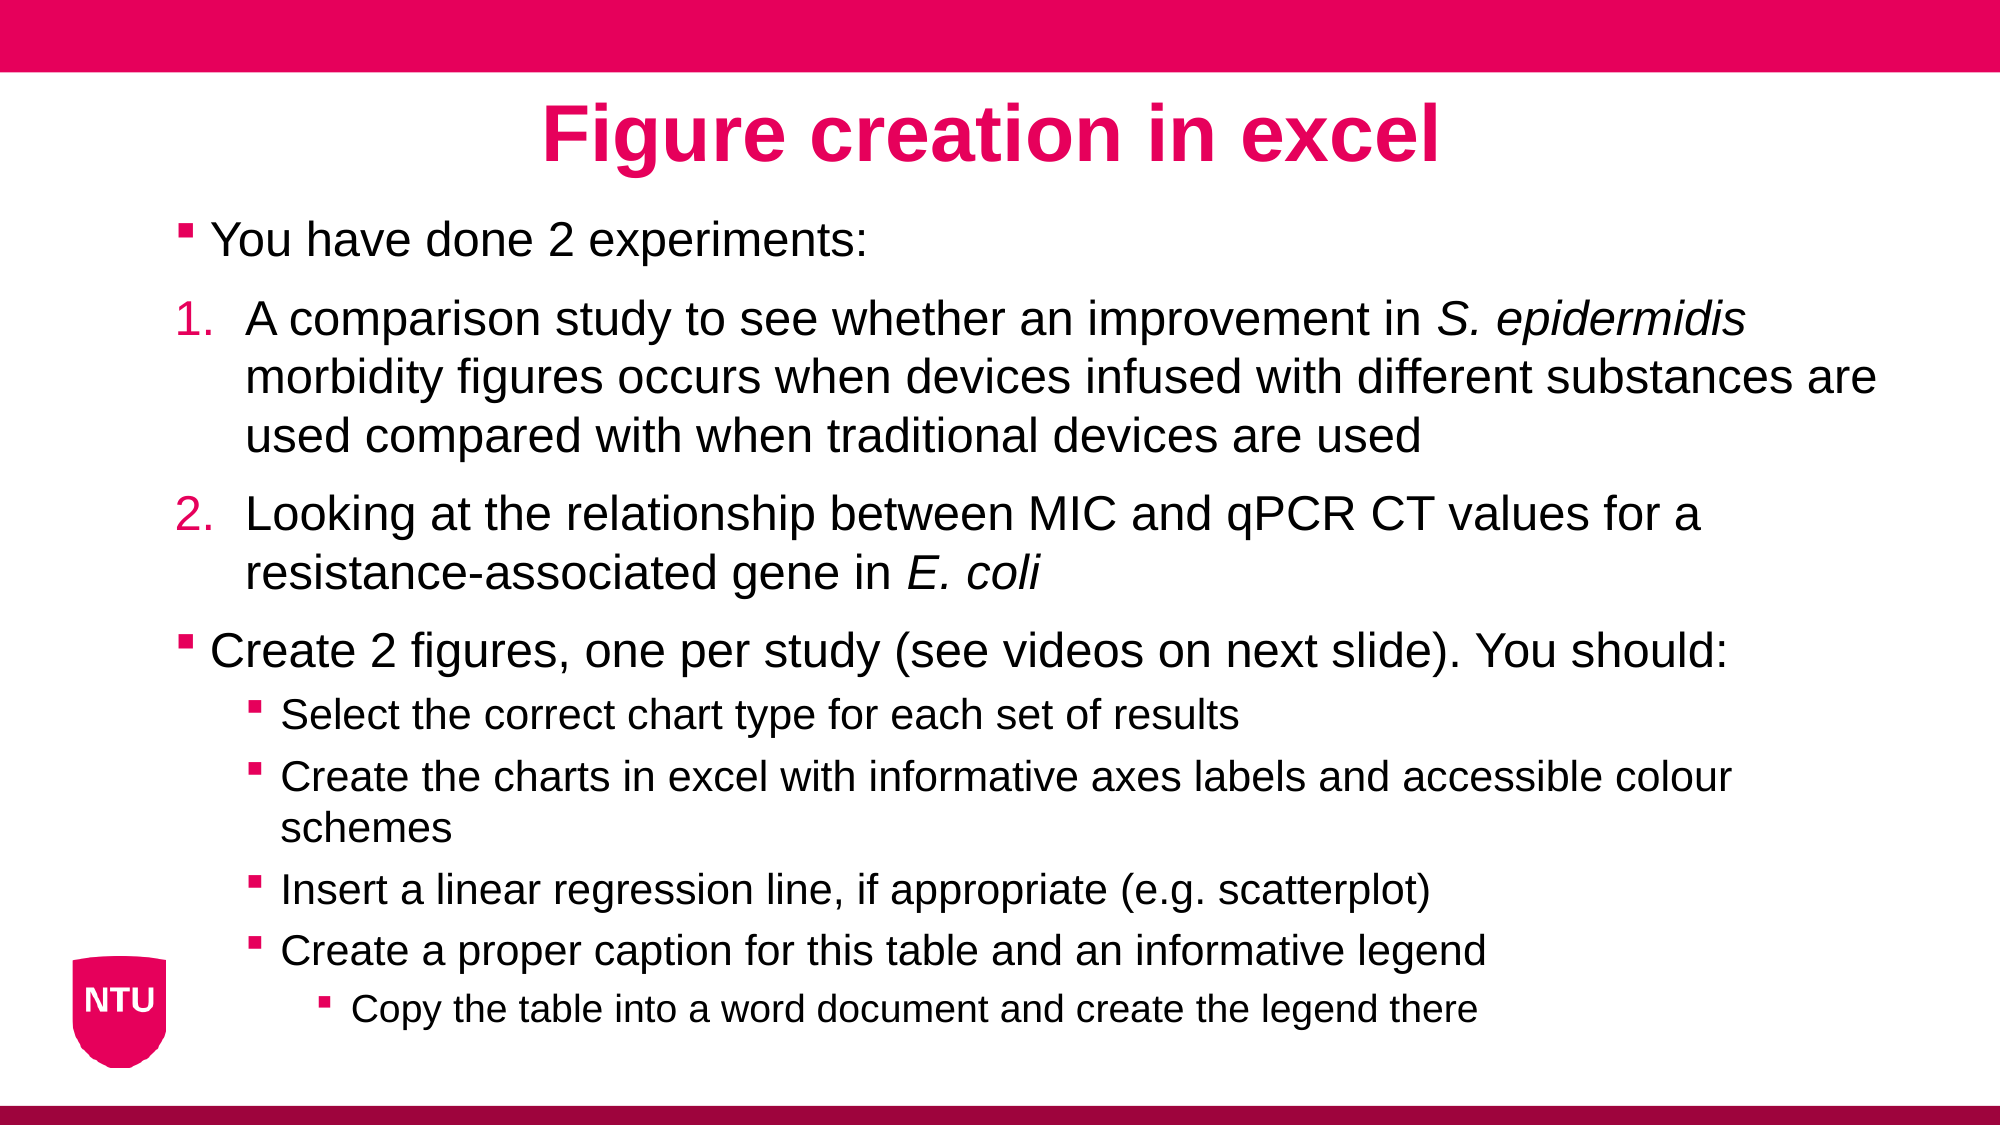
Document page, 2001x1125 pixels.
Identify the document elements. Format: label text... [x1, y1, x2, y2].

text_box Figure creation in excel [72, 72, 1928, 185]
list You have done 2 experiments: A comparison study to see whether an improvement in S. epidermidis morbidity figures occurs when devices infused with different substances are used compared with when traditional devices are used Looking at the relationship between MIC and qPCR CT values for a resistance-associated gene in E. coli Create 2 figures, one per study (see videos on next slide). You should: Select the correct chart type for each set of results Create the charts in excel with informative axes labels and accessible colour schemes Insert a linear regression line, if appropriate (e.g. scatterplot) Create a proper caption for this table and an informative legend Copy the table into a word document and create the legend there [174, 200, 1911, 1044]
